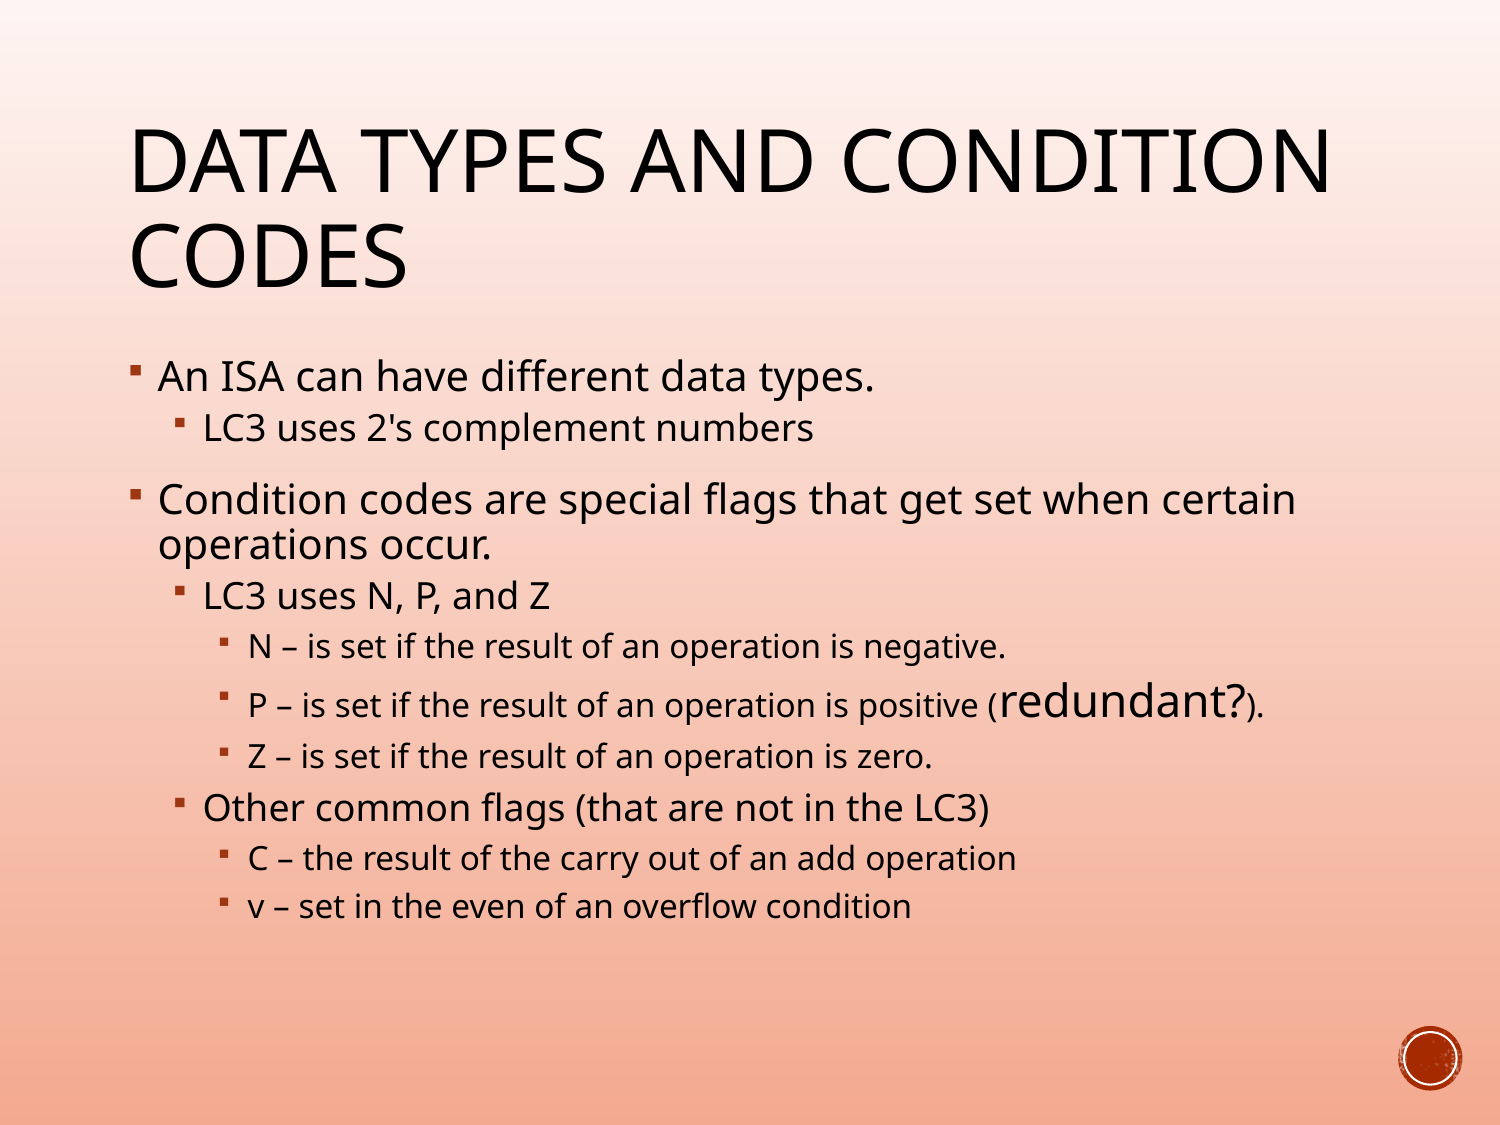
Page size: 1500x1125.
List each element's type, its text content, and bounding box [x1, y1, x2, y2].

list An ISA can have different data types. LC3 uses 2's complement numbers Condition codes are special flags that get set when certain operations occur. LC3 uses N, P, and Z N – is set if the result of an operation is negative. P – is set if the result of an operation is positive (redundant?). Z – is set if the result of an operation is zero. Other common flags (that are not in the LC3) C – the result of the carry out of an add operation v – set in the even of an overflow condition [112, 348, 1388, 1013]
title Data Types and Condition Codes [112, 79, 1388, 344]
